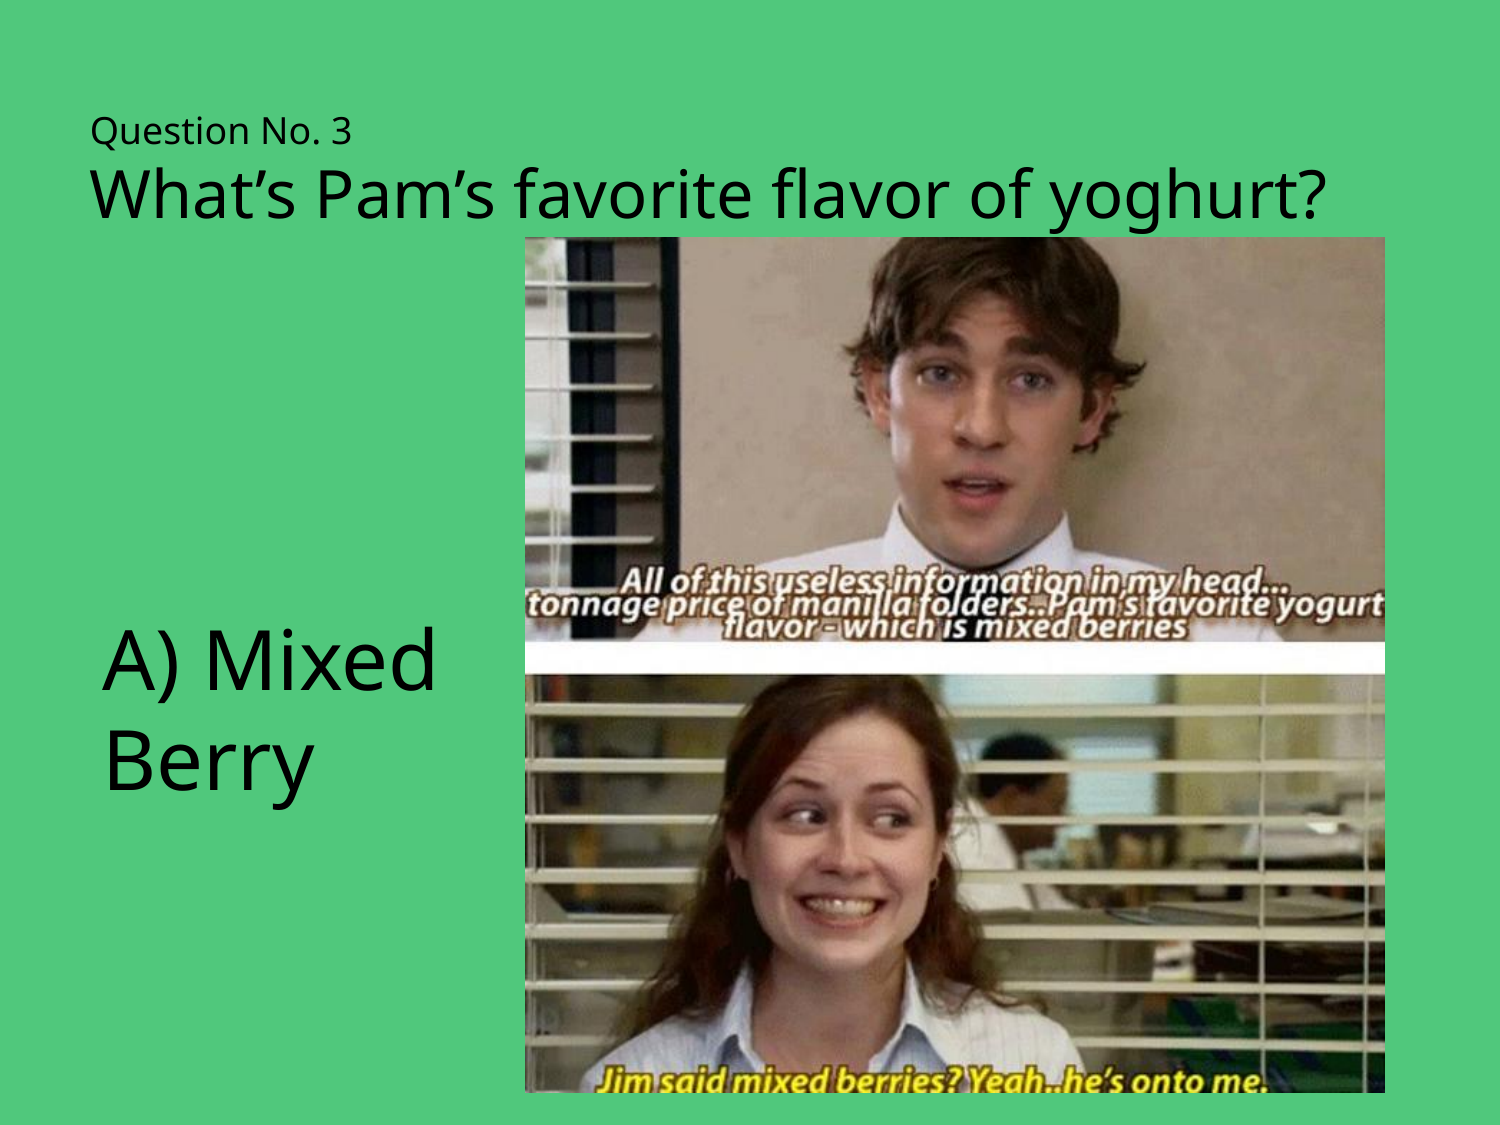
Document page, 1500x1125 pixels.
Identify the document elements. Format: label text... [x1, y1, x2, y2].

text_box Question No. 3 What’s Pam’s favorite flavor of yoghurt? [74, 99, 1425, 240]
picture [0, 0, 1500, 1125]
text_box A) Mixed Berry [87, 599, 513, 815]
